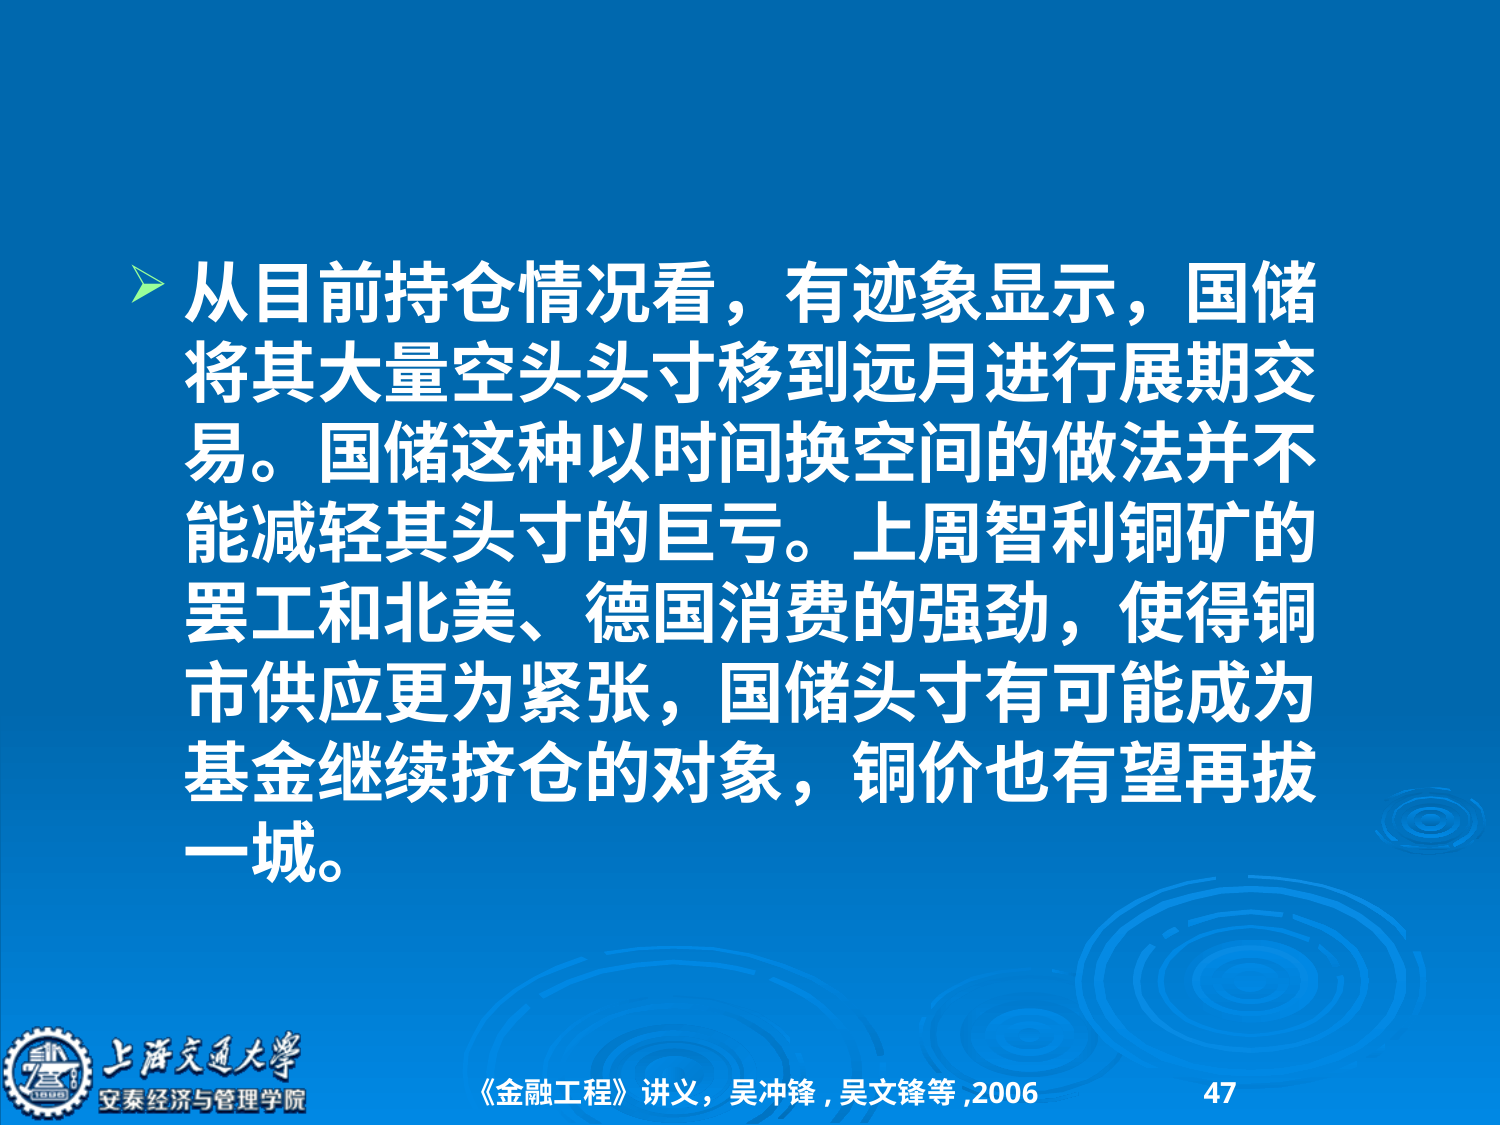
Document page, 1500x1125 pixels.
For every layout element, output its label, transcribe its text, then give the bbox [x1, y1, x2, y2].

picture [0, 1017, 313, 1125]
list 从目前持仓情况看，有迹象显示，国储将其大量空头头寸移到远月进行展期交易。国储这种以时间换空间的做法并不能减轻其头寸的巨亏。上周智利铜矿的罢工和北美、德国消费的强劲，使得铜市供应更为紧张，国储头寸有可能成为基金继续挤仓的对象，铜价也有望再拔一城。 [112, 243, 1388, 1000]
